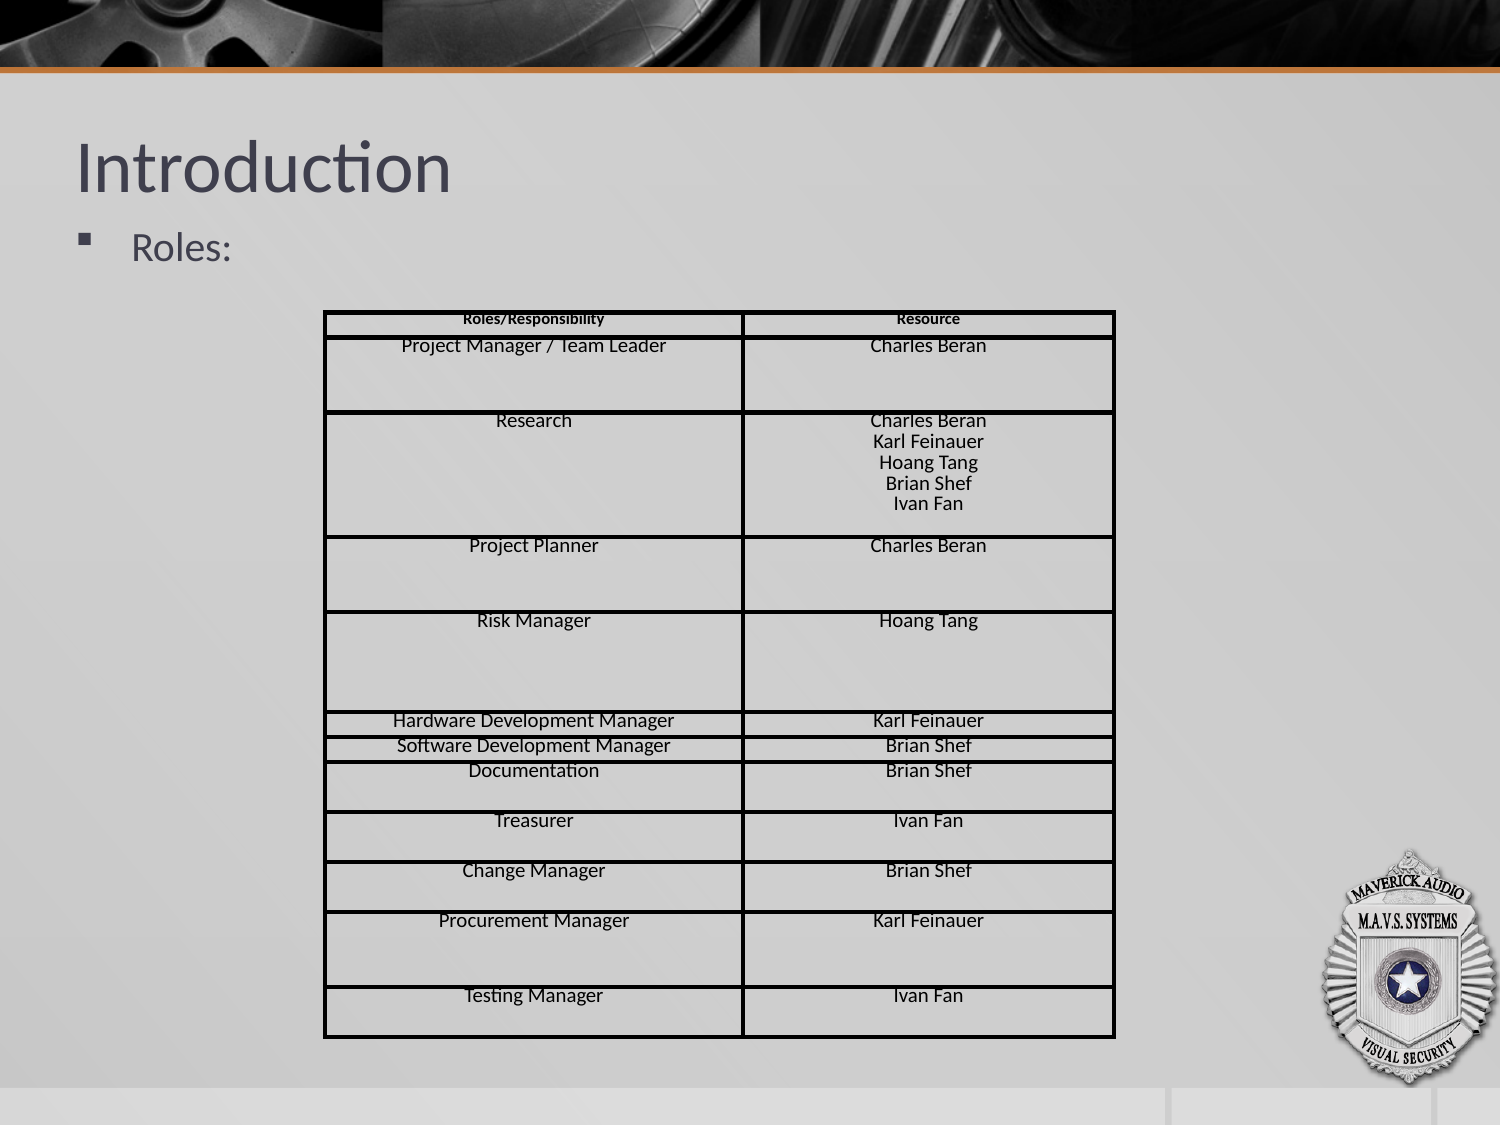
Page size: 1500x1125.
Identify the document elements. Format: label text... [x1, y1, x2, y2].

table_cell Charles Beran [745, 340, 1112, 410]
table_cell Brian Shef [745, 739, 1112, 760]
table_cell Software Development Manager [327, 739, 741, 760]
picture [0, 0, 1500, 67]
table_cell Ivan Fan [745, 989, 1112, 1035]
table_cell Project Manager / Team Leader [327, 340, 741, 410]
picture [1316, 845, 1500, 1088]
table_cell Research [327, 415, 741, 535]
table_cell Change Manager [327, 864, 741, 910]
table_cell Brian Shef [745, 764, 1112, 810]
table_cell Documentation [327, 764, 741, 810]
table_cell Hardware Development Manager [327, 714, 741, 735]
table_cell Karl Feinauer [745, 714, 1112, 735]
table_cell Procurement Manager [327, 914, 741, 985]
table_header Roles/Responsibility [327, 315, 741, 335]
table_cell Brian Shef [745, 864, 1112, 910]
table_cell Risk Manager [327, 614, 741, 710]
table_cell Charles Beran Karl Feinauer Hoang Tang Brian Shef Ivan Fan [745, 415, 1112, 535]
table_cell Ivan Fan [745, 814, 1112, 860]
list Roles: [75, 212, 1425, 955]
table_cell Karl Feinauer [745, 914, 1112, 985]
table_cell Charles Beran [745, 539, 1112, 610]
table_cell Project Planner [327, 539, 741, 610]
table_cell Treasurer [327, 814, 741, 860]
table_cell Hoang Tang [745, 614, 1112, 710]
table_header Resource [745, 315, 1112, 335]
table_cell Testing Manager [327, 989, 741, 1035]
title Introduction [75, 87, 1425, 212]
